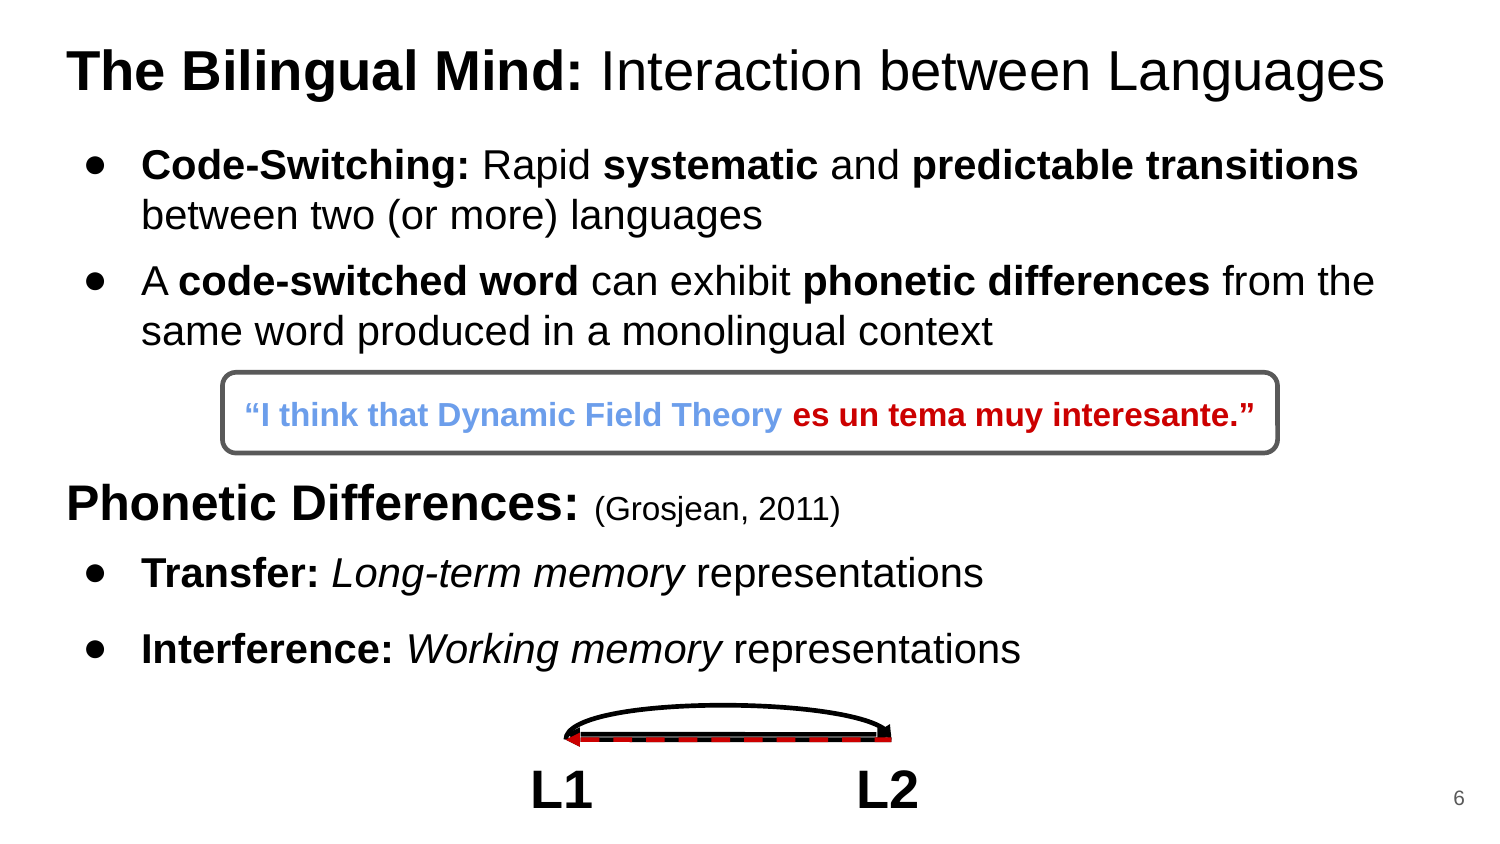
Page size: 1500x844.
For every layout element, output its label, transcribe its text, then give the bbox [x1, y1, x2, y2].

text_box A code-switched word can exhibit phonetic differences from the same word produced in a monolingual context [51, 238, 1449, 369]
text_box Interference: Working memory representations [736, 599, 1449, 687]
text_box Code-Switching: Rapid systematic and predictable transitions between two (or more) languages [51, 122, 1449, 238]
slide_number 6 [1389, 764, 1480, 830]
text_box Phonetic Differences: (Grosjean, 2011) [51, 455, 942, 546]
text_box “I think that Dynamic Field Theory es un tema muy interesante.” [222, 372, 1278, 454]
text_box Transfer: Long-term memory representations [51, 531, 1442, 599]
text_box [515, 739, 942, 836]
text_box Interference: Working memory representations [51, 599, 722, 687]
title The Bilingual Mind: Interaction between Languages [51, 18, 1449, 113]
